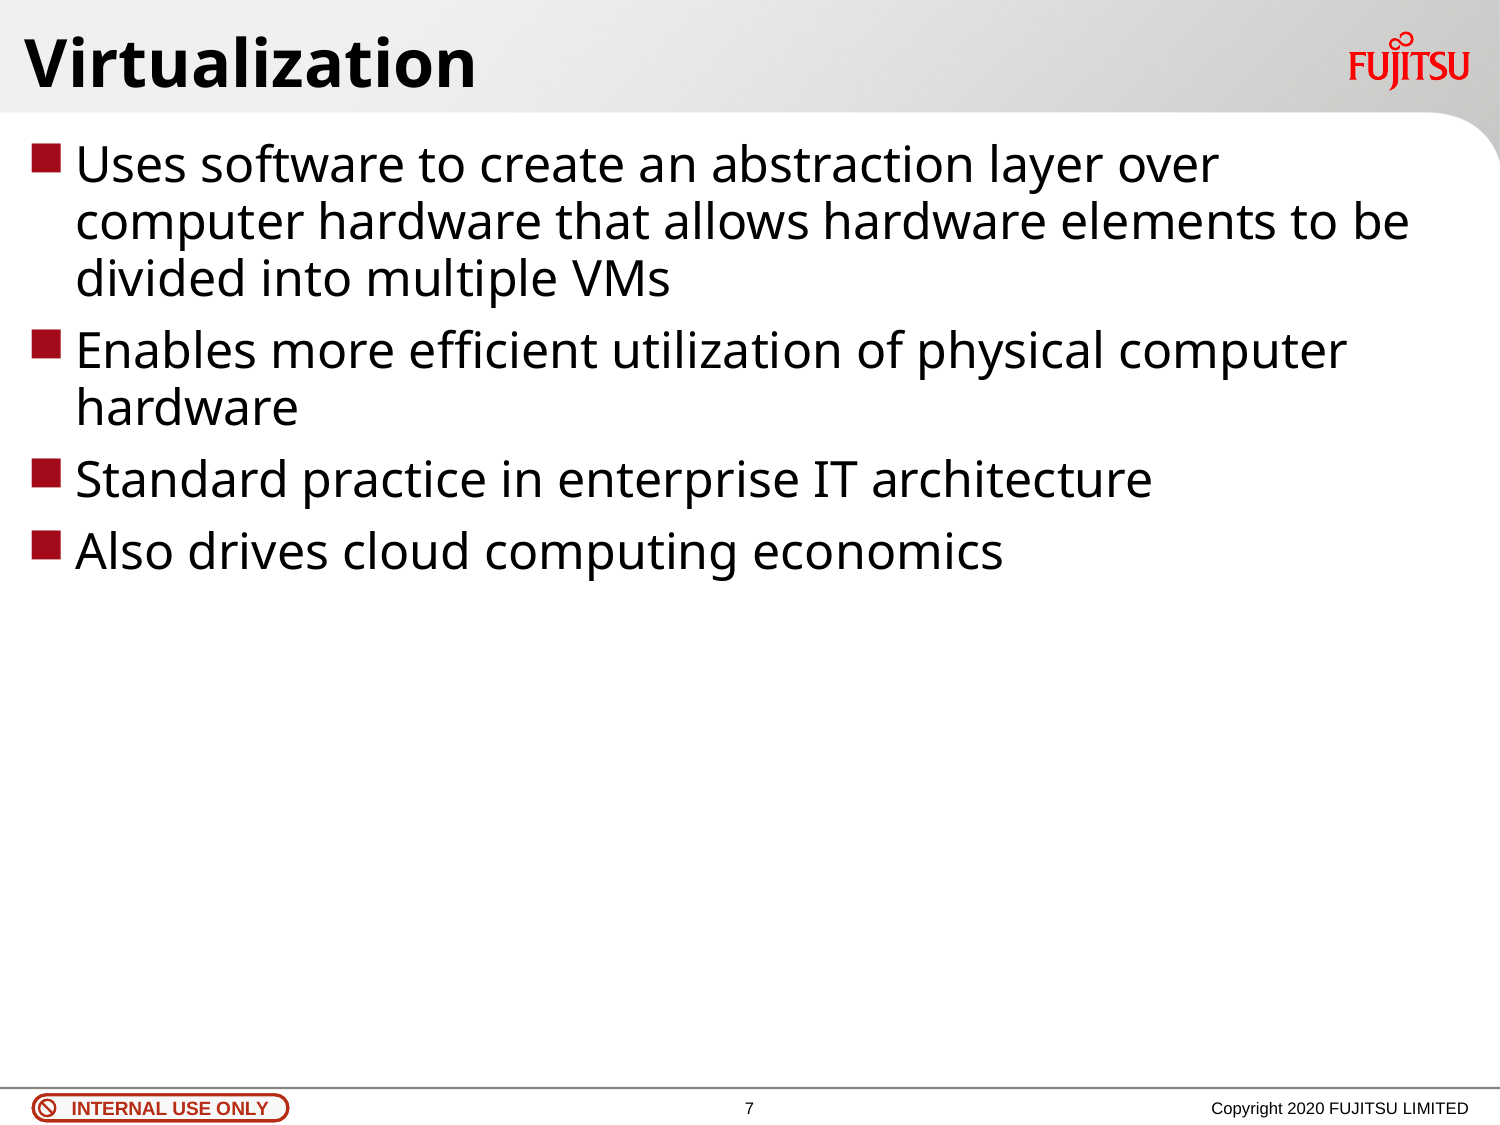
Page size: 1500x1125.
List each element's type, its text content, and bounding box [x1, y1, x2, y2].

slide_number 6 [705, 1091, 794, 1125]
title Virtualization [24, 3, 1341, 118]
list Uses software to create an abstraction layer over computer hardware that allows hardware elements to be divided into multiple VMs Enables more efficient utilization of physical computer hardware Standard practice in enterprise IT architecture Also drives cloud computing economics [27, 137, 1424, 1071]
picture [0, 0, 1500, 176]
footer Copyright 2020 FUJITSU LIMITED [809, 1091, 1470, 1125]
